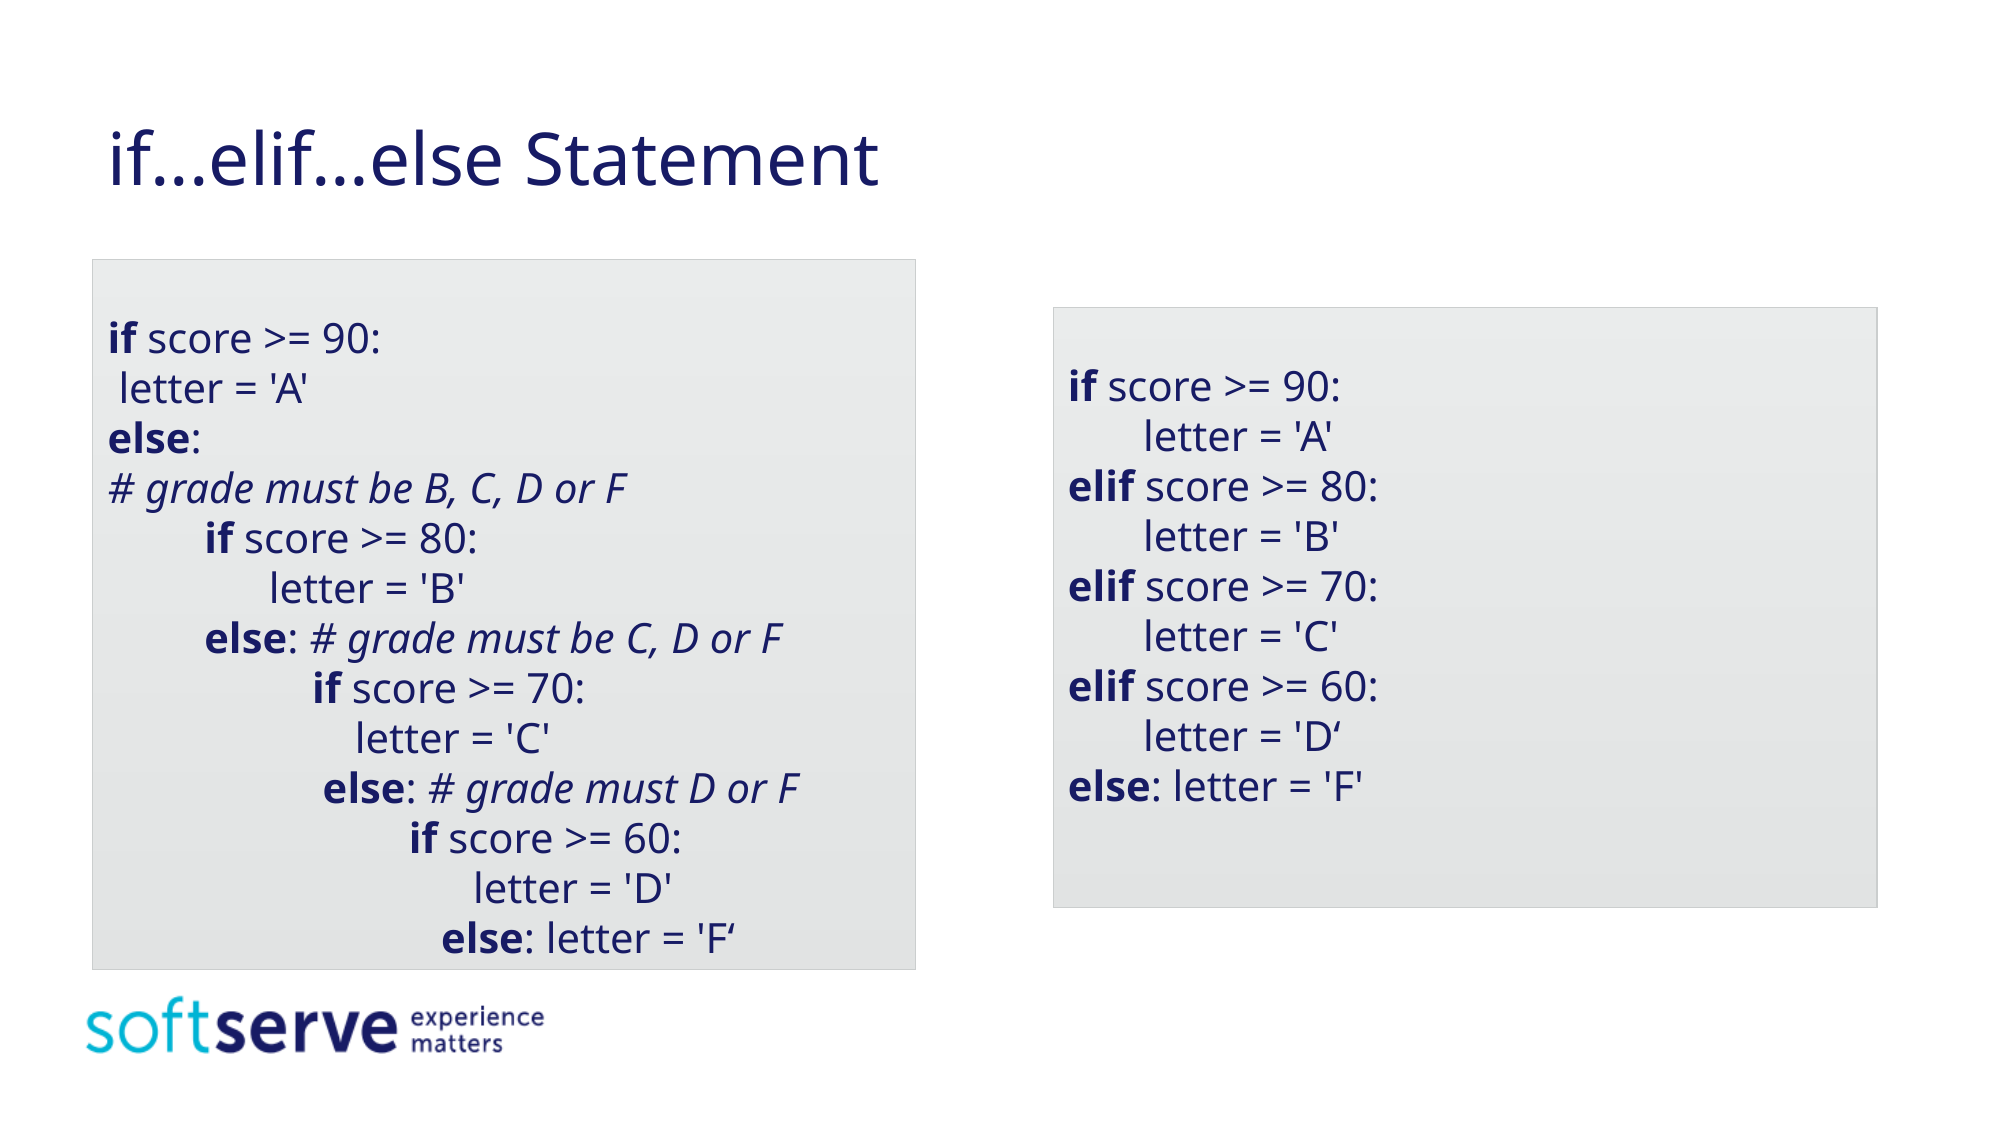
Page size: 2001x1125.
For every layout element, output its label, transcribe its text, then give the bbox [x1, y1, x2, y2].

title if...elif…else Statement [93, 118, 1982, 205]
text_box if score >= 90: letter = 'A' elif score >= 80: letter = 'B' elif score >= 70: letter = 'C' elif score >= 60: letter = 'D‘ else: letter = 'F' [1053, 307, 1878, 908]
text_box if score >= 90: letter = 'A' else: # grade must be B, C, D or F if score >= 80: letter = 'B' else: # grade must be C, D or F if score >= 70: letter = 'C' else: # grade must D or F if score >= 60: letter = 'D' else: letter = 'F‘ [92, 259, 916, 970]
